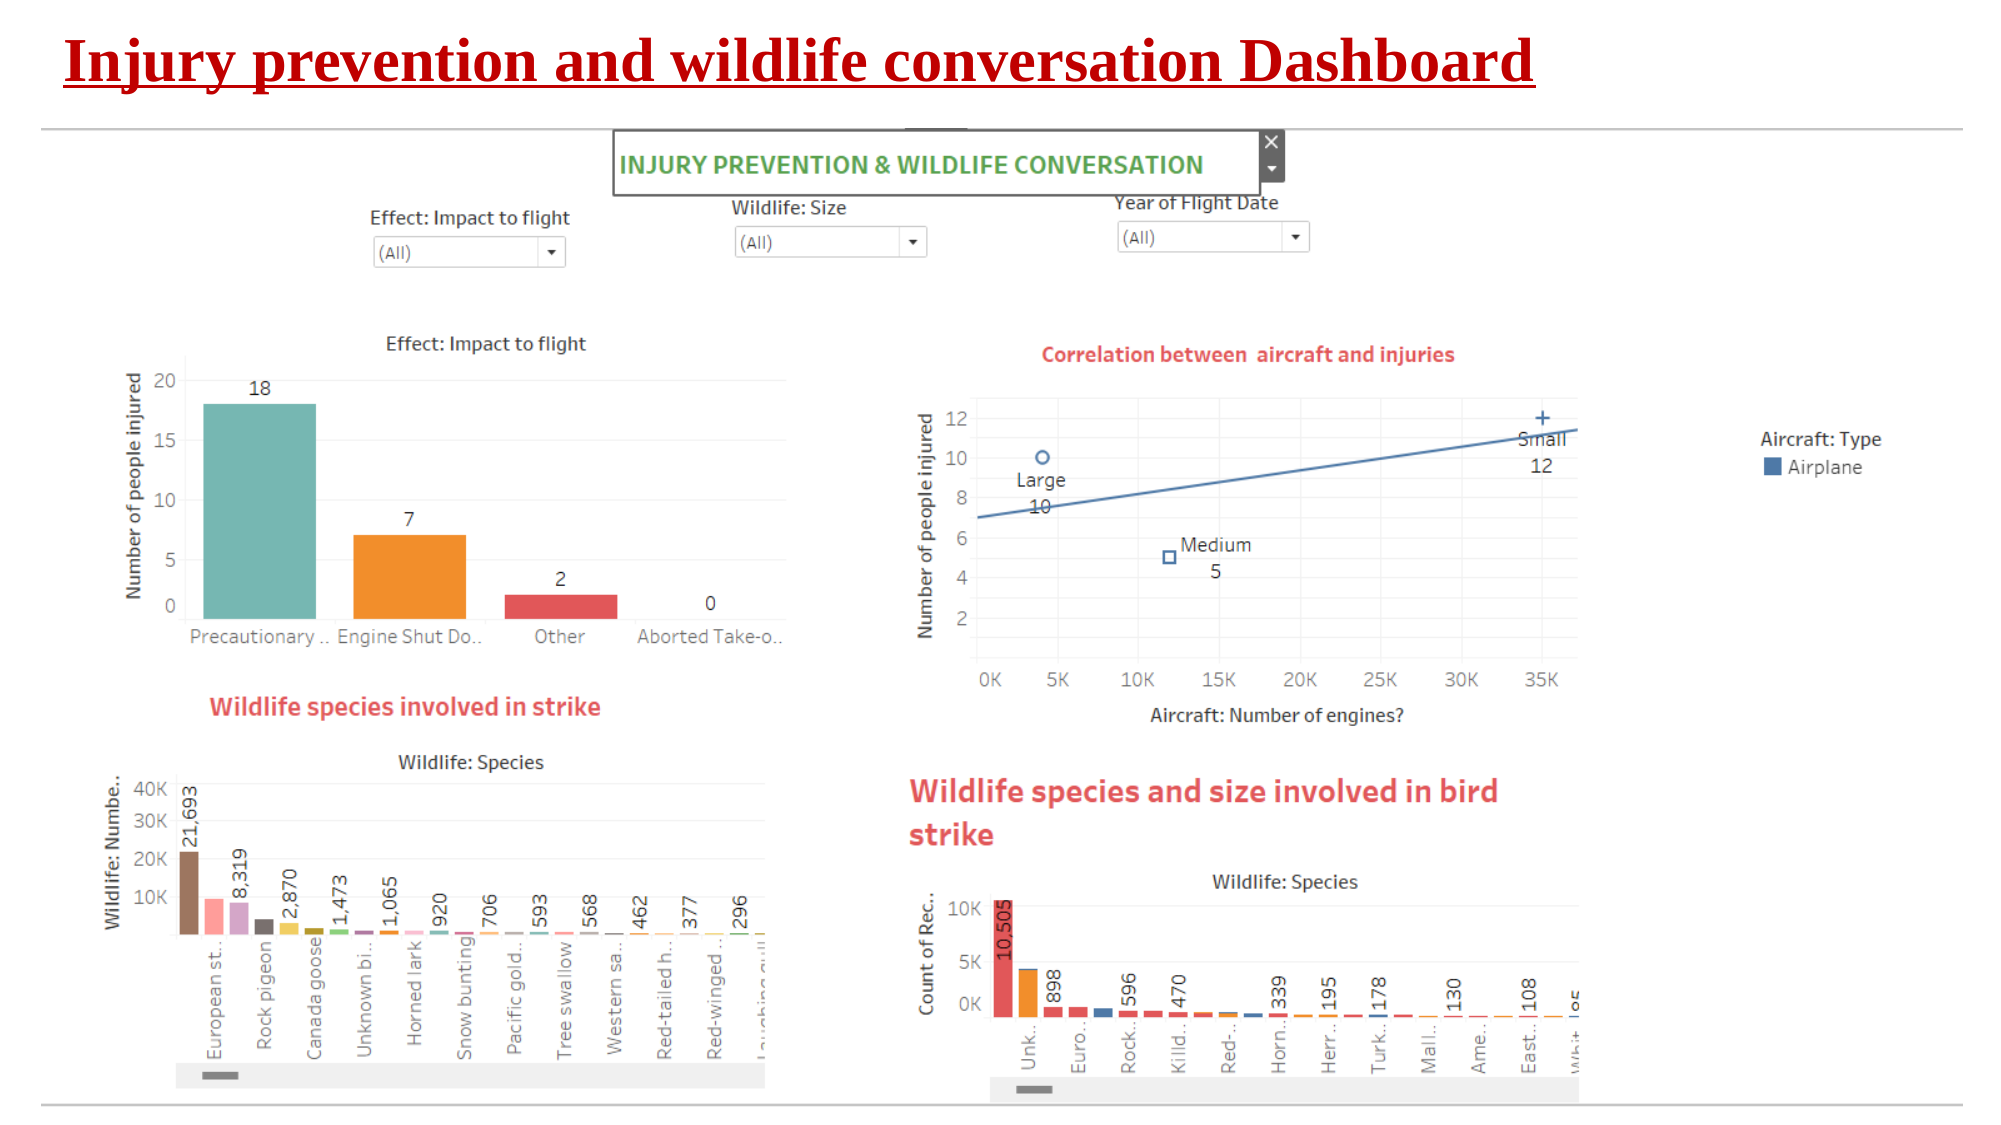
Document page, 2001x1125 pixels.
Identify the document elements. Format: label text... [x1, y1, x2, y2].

text_box Injury prevention and wildlife conversation Dashboard [48, 11, 1612, 101]
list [41, 128, 1963, 1114]
